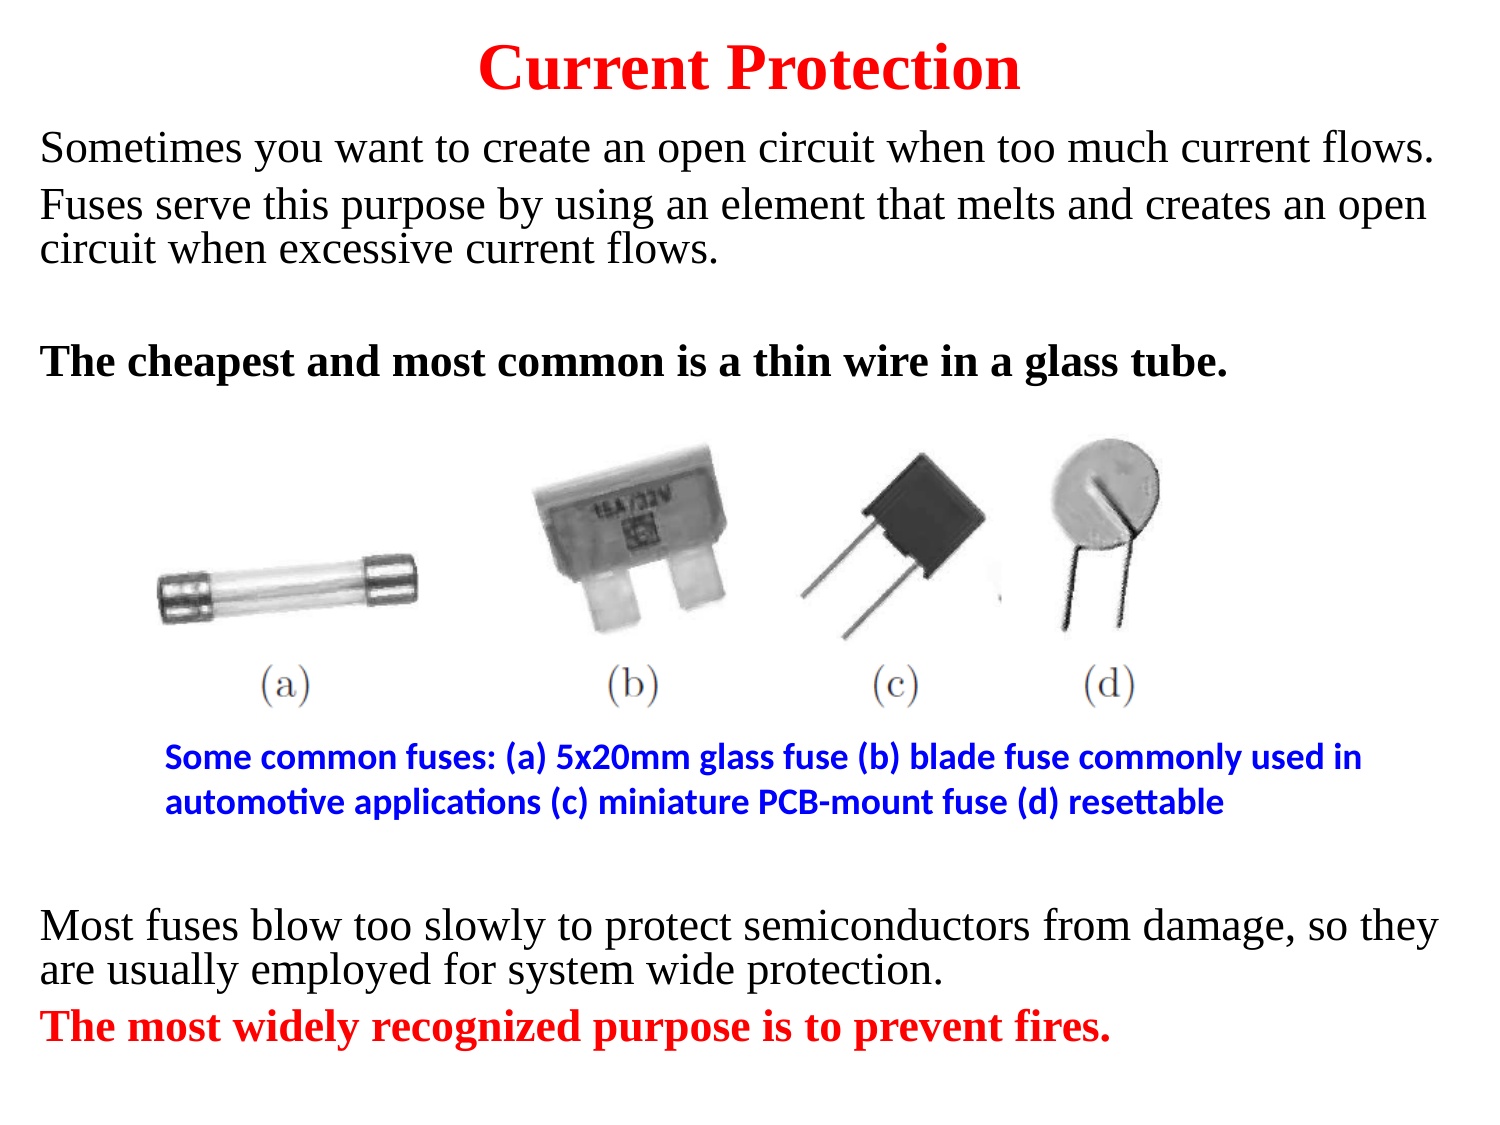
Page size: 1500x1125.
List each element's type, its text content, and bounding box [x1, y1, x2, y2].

text_box Sometimes you want to create an open circuit when too much current flows. Fuses serve this purpose by using an element that melts and creates an open circuit when excessive current flows. The cheapest and most common is a thin wire in a glass tube. Most fuses blow too slowly to protect semiconductors from damage, so they are usually employed for system wide protection. The most widely recognized purpose is to prevent fires. [24, 120, 1463, 1058]
picture [124, 422, 1176, 726]
title Current Protection [75, 0, 1425, 125]
text_box Some common fuses: (a) 5x20mm glass fuse (b) blade fuse commonly used in automotive applications (c) miniature PCB-mount fuse (d) resettable [150, 724, 1388, 830]
